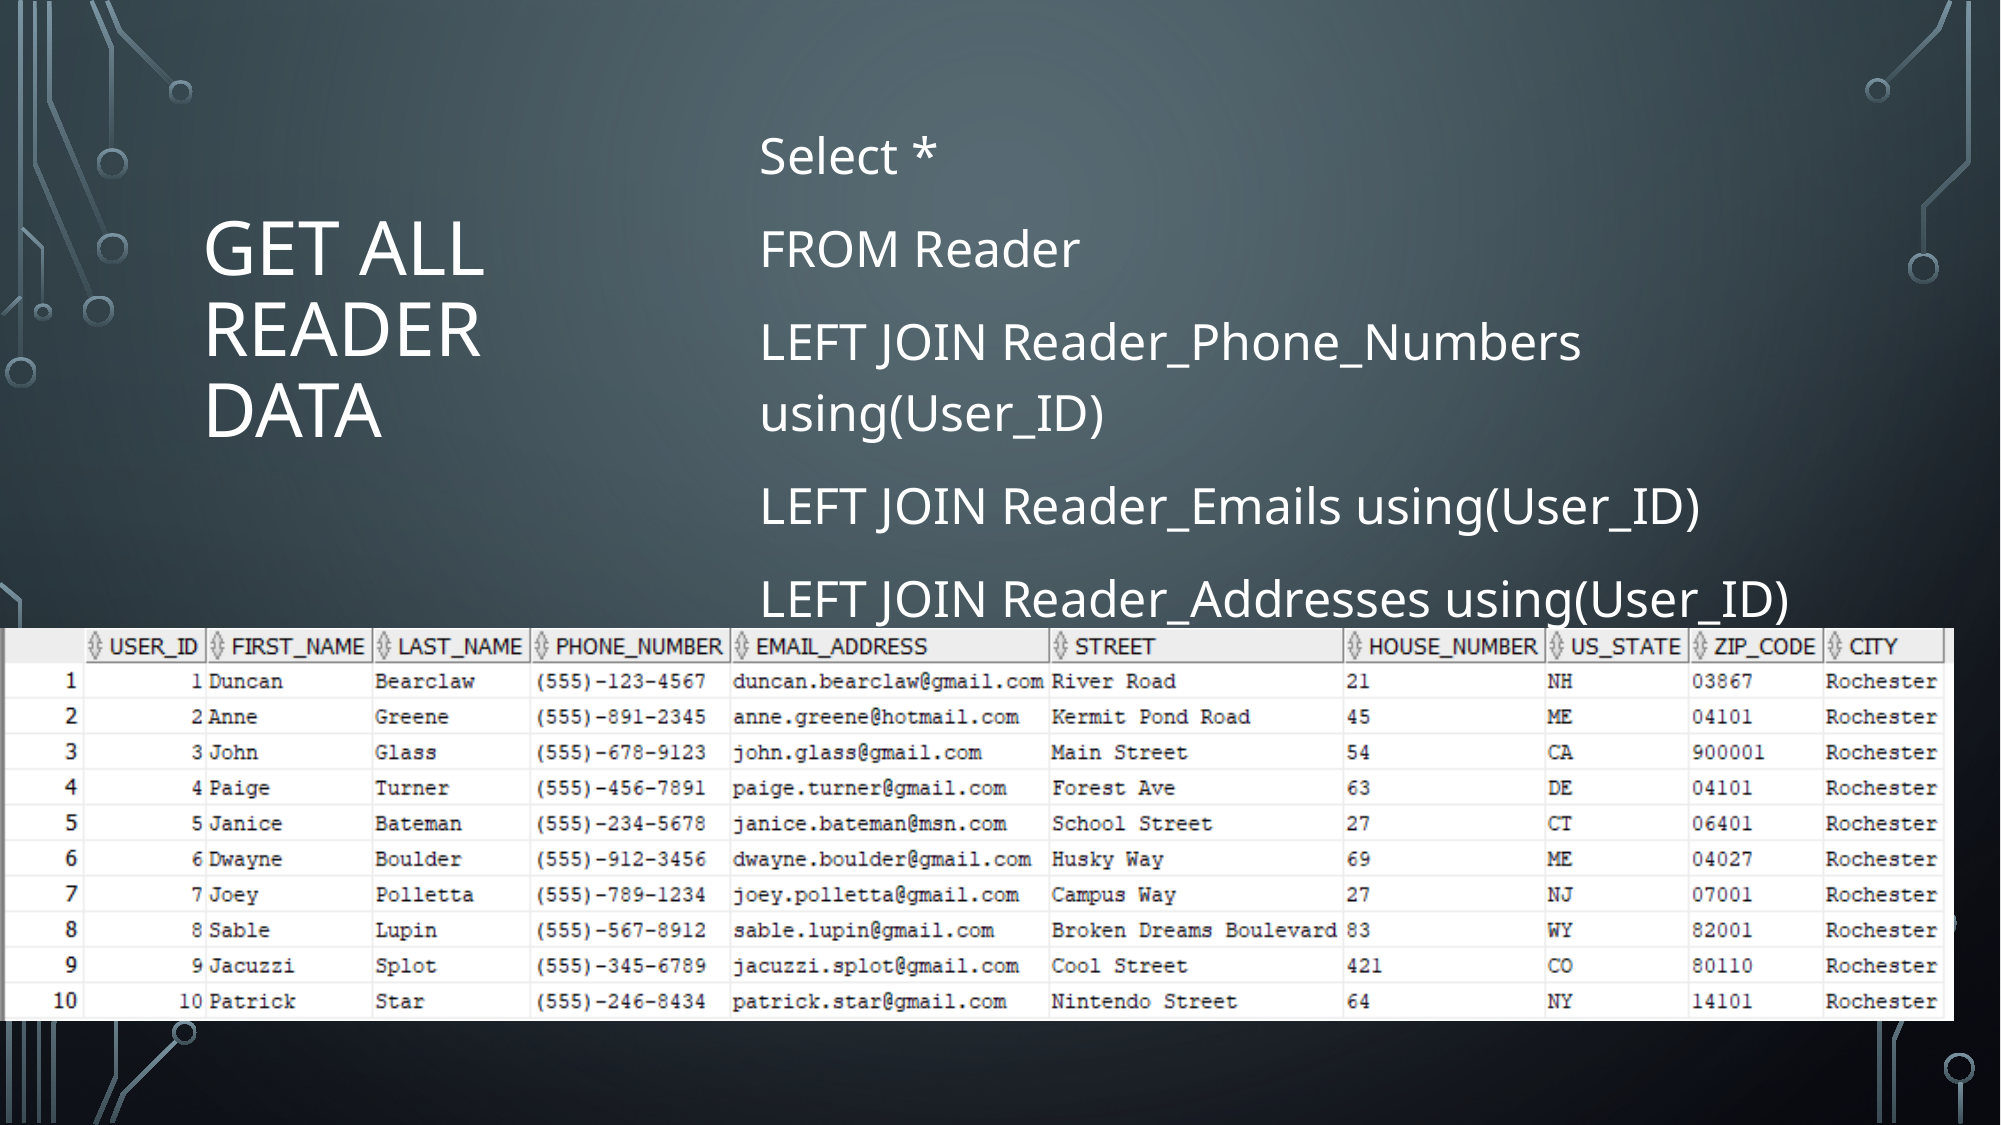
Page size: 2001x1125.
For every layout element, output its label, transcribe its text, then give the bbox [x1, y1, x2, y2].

picture [0, 628, 1954, 1021]
list Select * FROM Reader LEFT JOIN Reader_Phone_Numbers using(User_ID) LEFT JOIN Reader_Emails using(User_ID) LEFT JOIN Reader_Addresses using(User_ID) [744, 104, 1899, 628]
title Get All Reader Data [187, 101, 660, 563]
